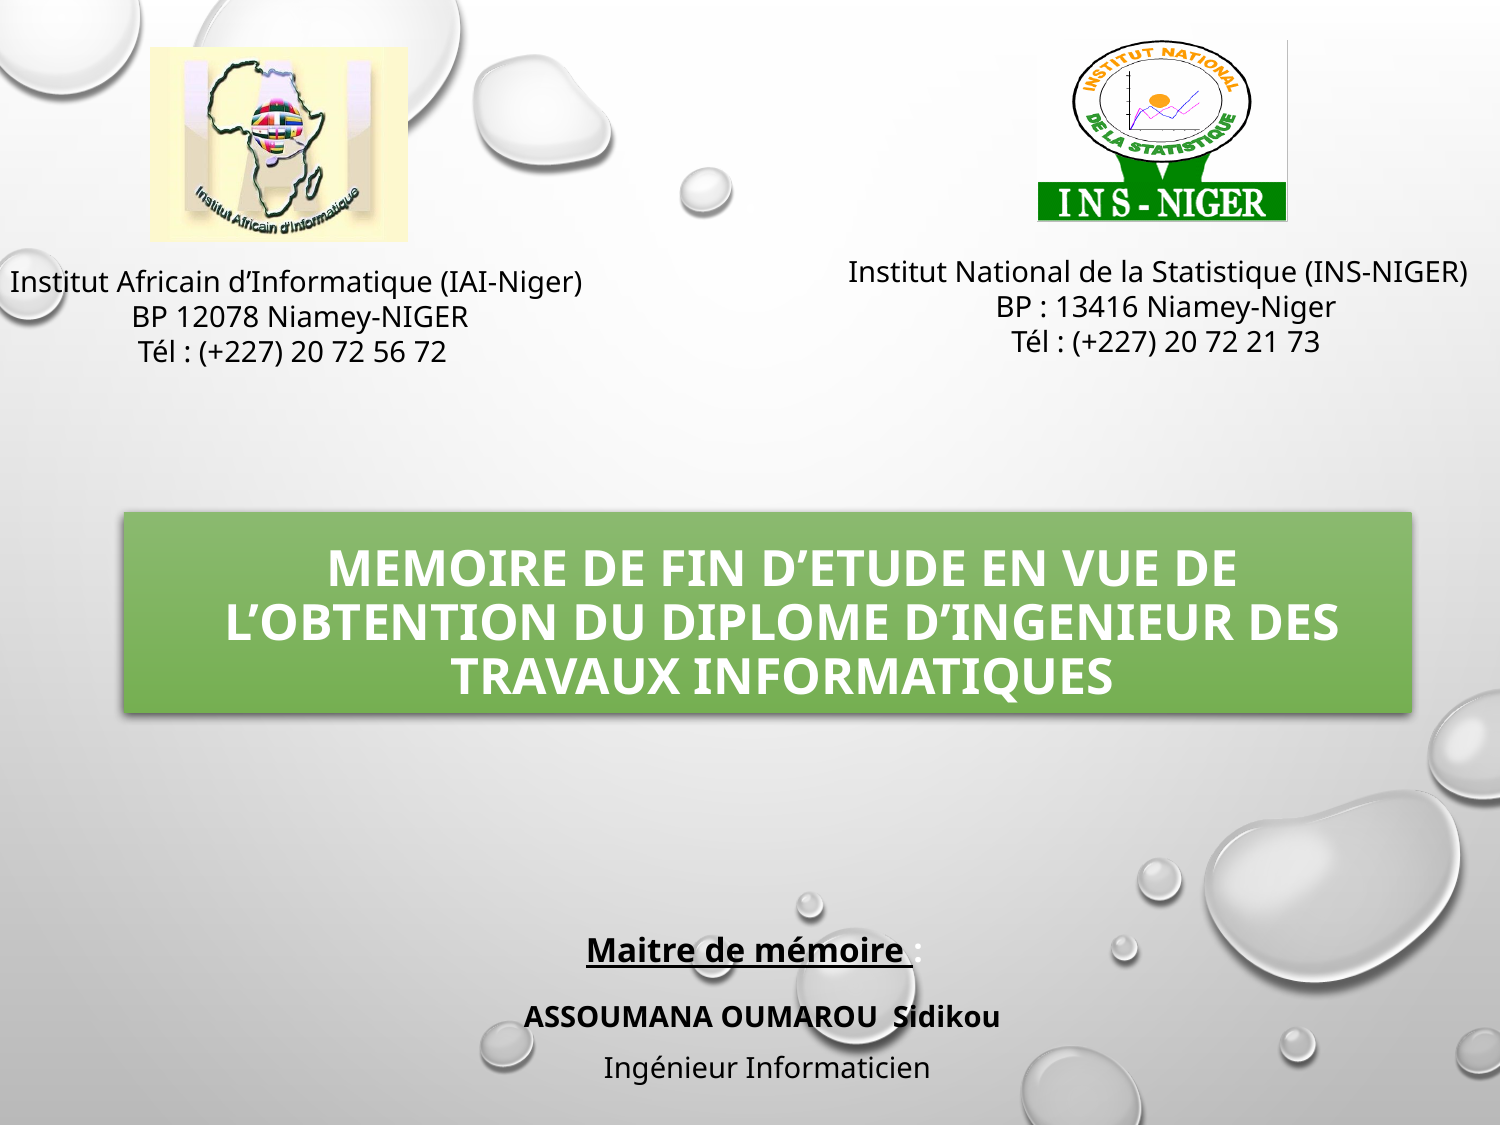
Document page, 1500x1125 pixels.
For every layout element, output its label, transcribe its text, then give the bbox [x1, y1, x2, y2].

text_box Ingénieur Informaticien [588, 1042, 947, 1092]
text_box Institut National de la Statistique (INS-NIGER) BP : 13416 Niamey-Niger Tél : (+227) 20 72 21 73 [824, 236, 1500, 376]
picture [0, 0, 1500, 1125]
text_box ASSOUMANA OUMAROU Sidikou [508, 987, 1027, 1045]
text_box Institut Africain d’Informatique (IAI-Niger) BP 12078 Niamey-NIGER Tél : (+227) 20 72 56 72 [0, 255, 607, 376]
text_box Maitre de mémoire : [528, 938, 981, 987]
title MEMOIRE DE FIN D’ETUDE EN VUE DE L’OBTENTION DU DIPLOME D’INGENIEUR DES TRAVAUX INFORMATIQUES [123, 512, 1412, 713]
